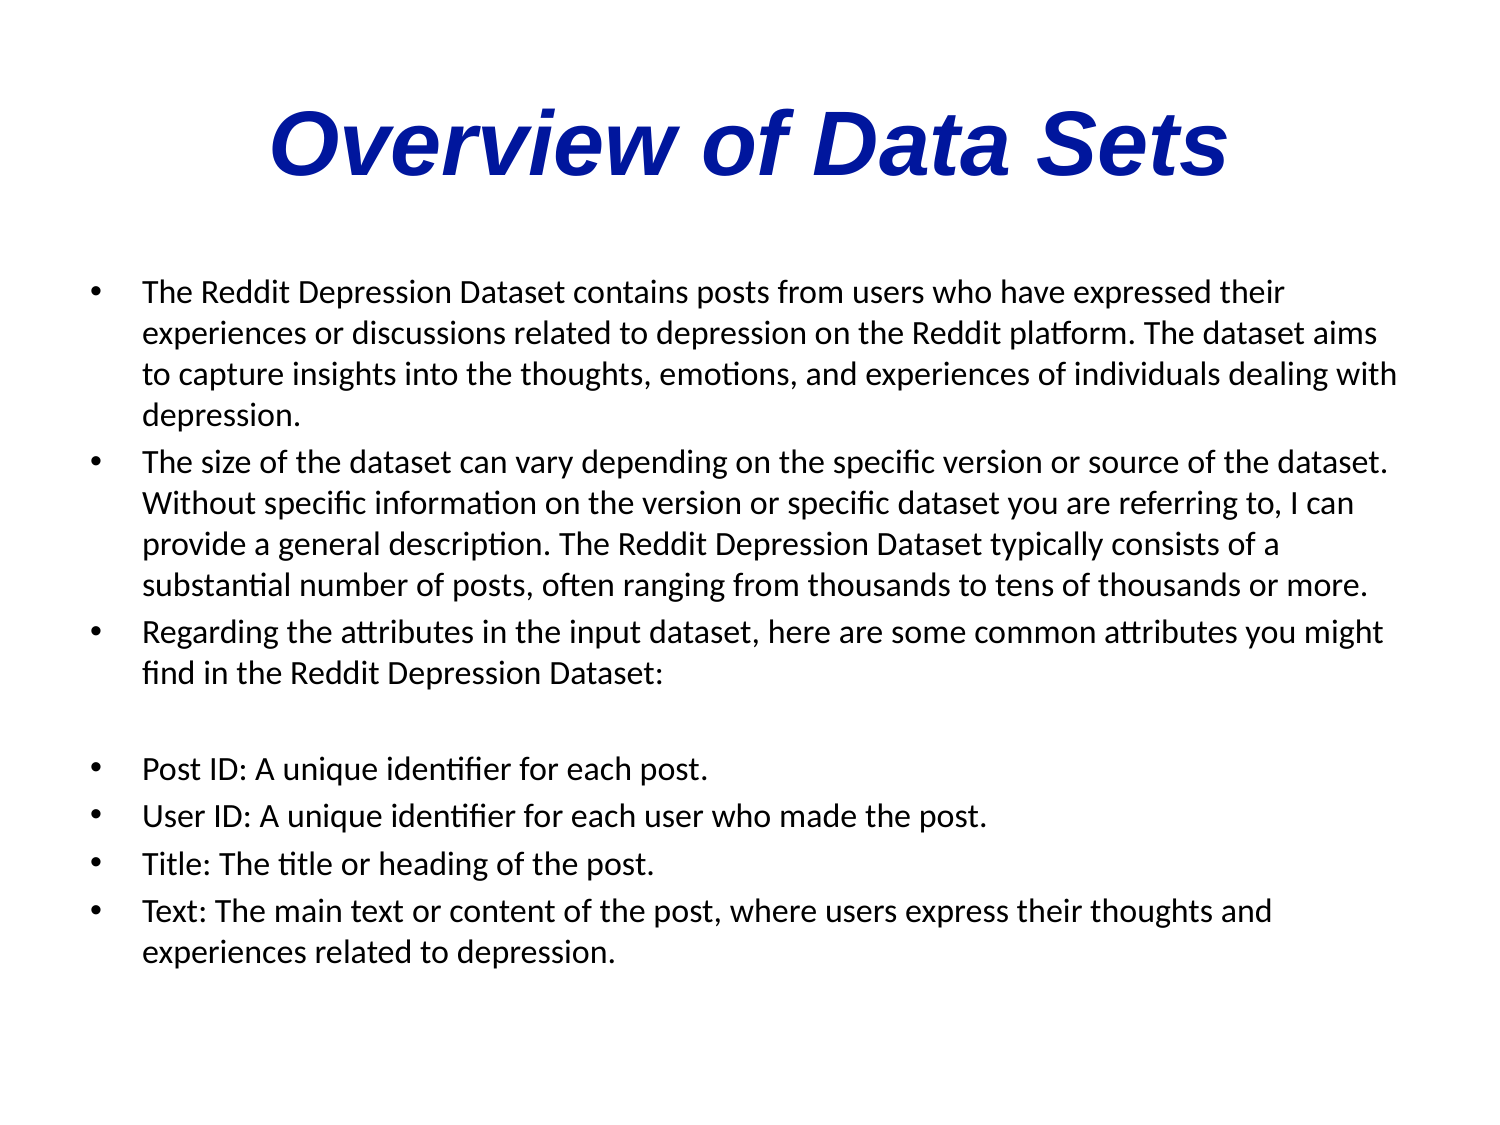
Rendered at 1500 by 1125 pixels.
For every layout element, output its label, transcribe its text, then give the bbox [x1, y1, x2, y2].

title Overview of Data Sets [75, 45, 1425, 233]
list The Reddit Depression Dataset contains posts from users who have expressed their experiences or discussions related to depression on the Reddit platform. The dataset aims to capture insights into the thoughts, emotions, and experiences of individuals dealing with depression. The size of the dataset can vary depending on the specific version or source of the dataset. Without specific information on the version or specific dataset you are referring to, I can provide a general description. The Reddit Depression Dataset typically consists of a substantial number of posts, often ranging from thousands to tens of thousands or more. Regarding the attributes in the input dataset, here are some common attributes you might find in the Reddit Depression Dataset: Post ID: A unique identifier for each post. User ID: A unique identifier for each user who made the post. Title: The title or heading of the post. Text: The main text or content of the post, where users express their thoughts and experiences related to depression. [75, 262, 1425, 1005]
